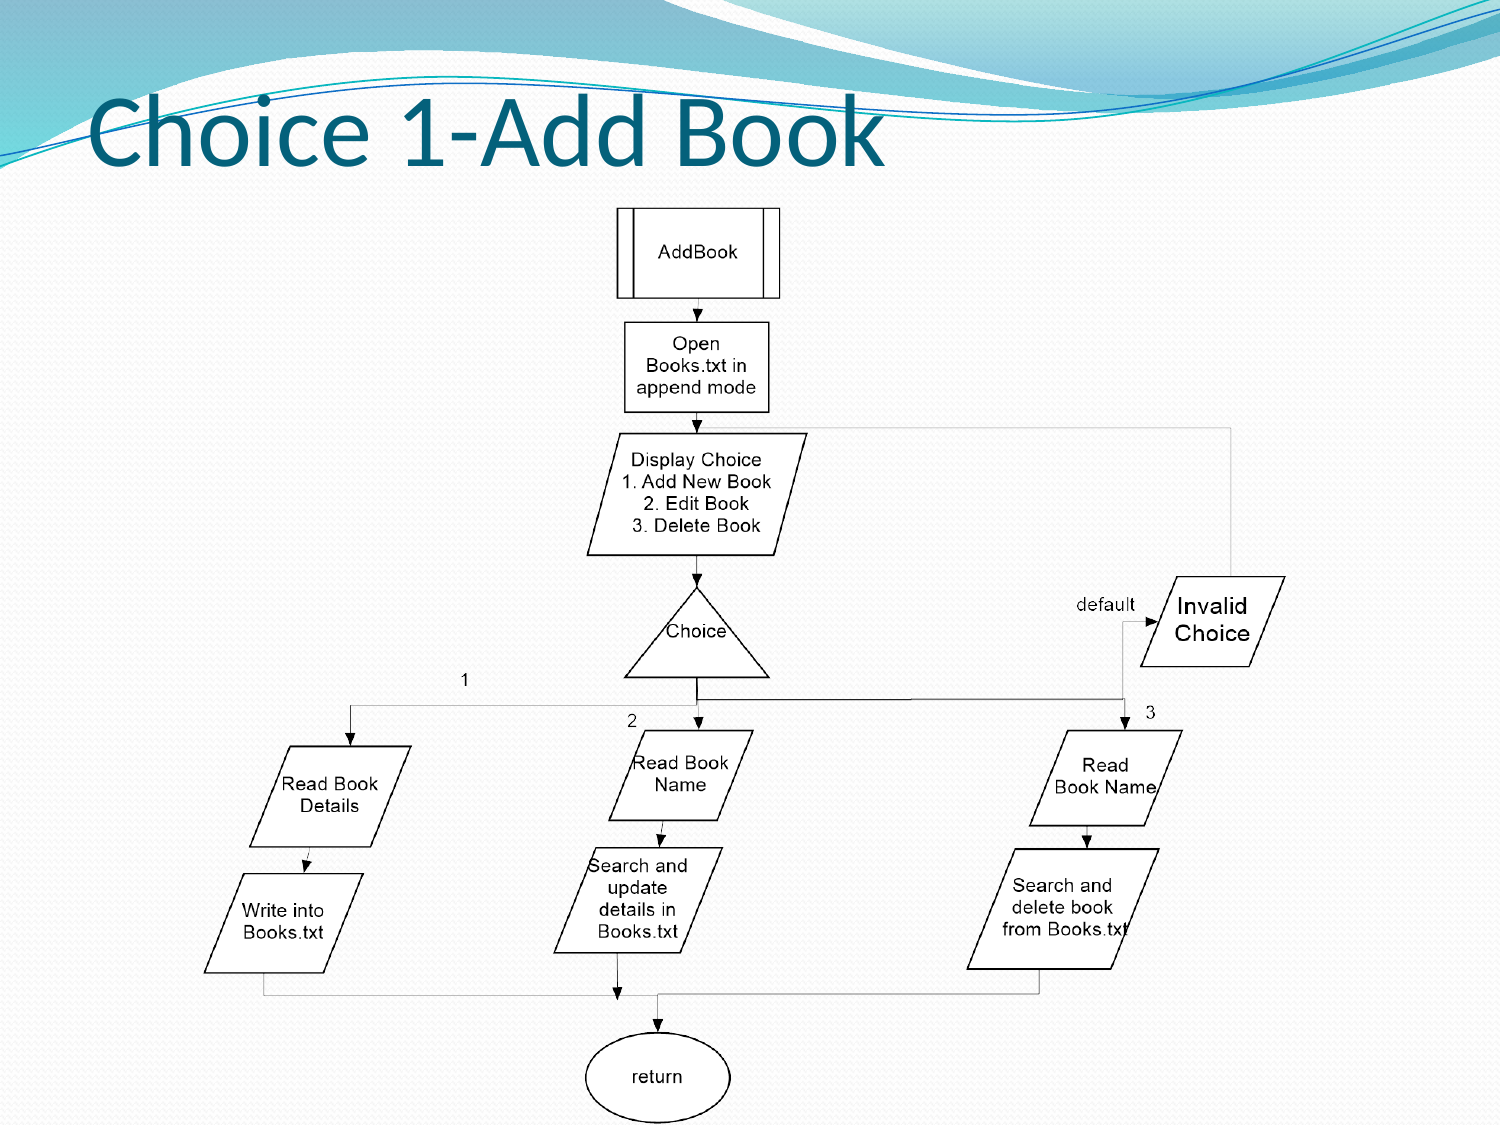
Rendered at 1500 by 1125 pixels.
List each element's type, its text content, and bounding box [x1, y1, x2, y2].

picture [199, 205, 1288, 1125]
title Choice 1-Add Book [87, 0, 1438, 188]
